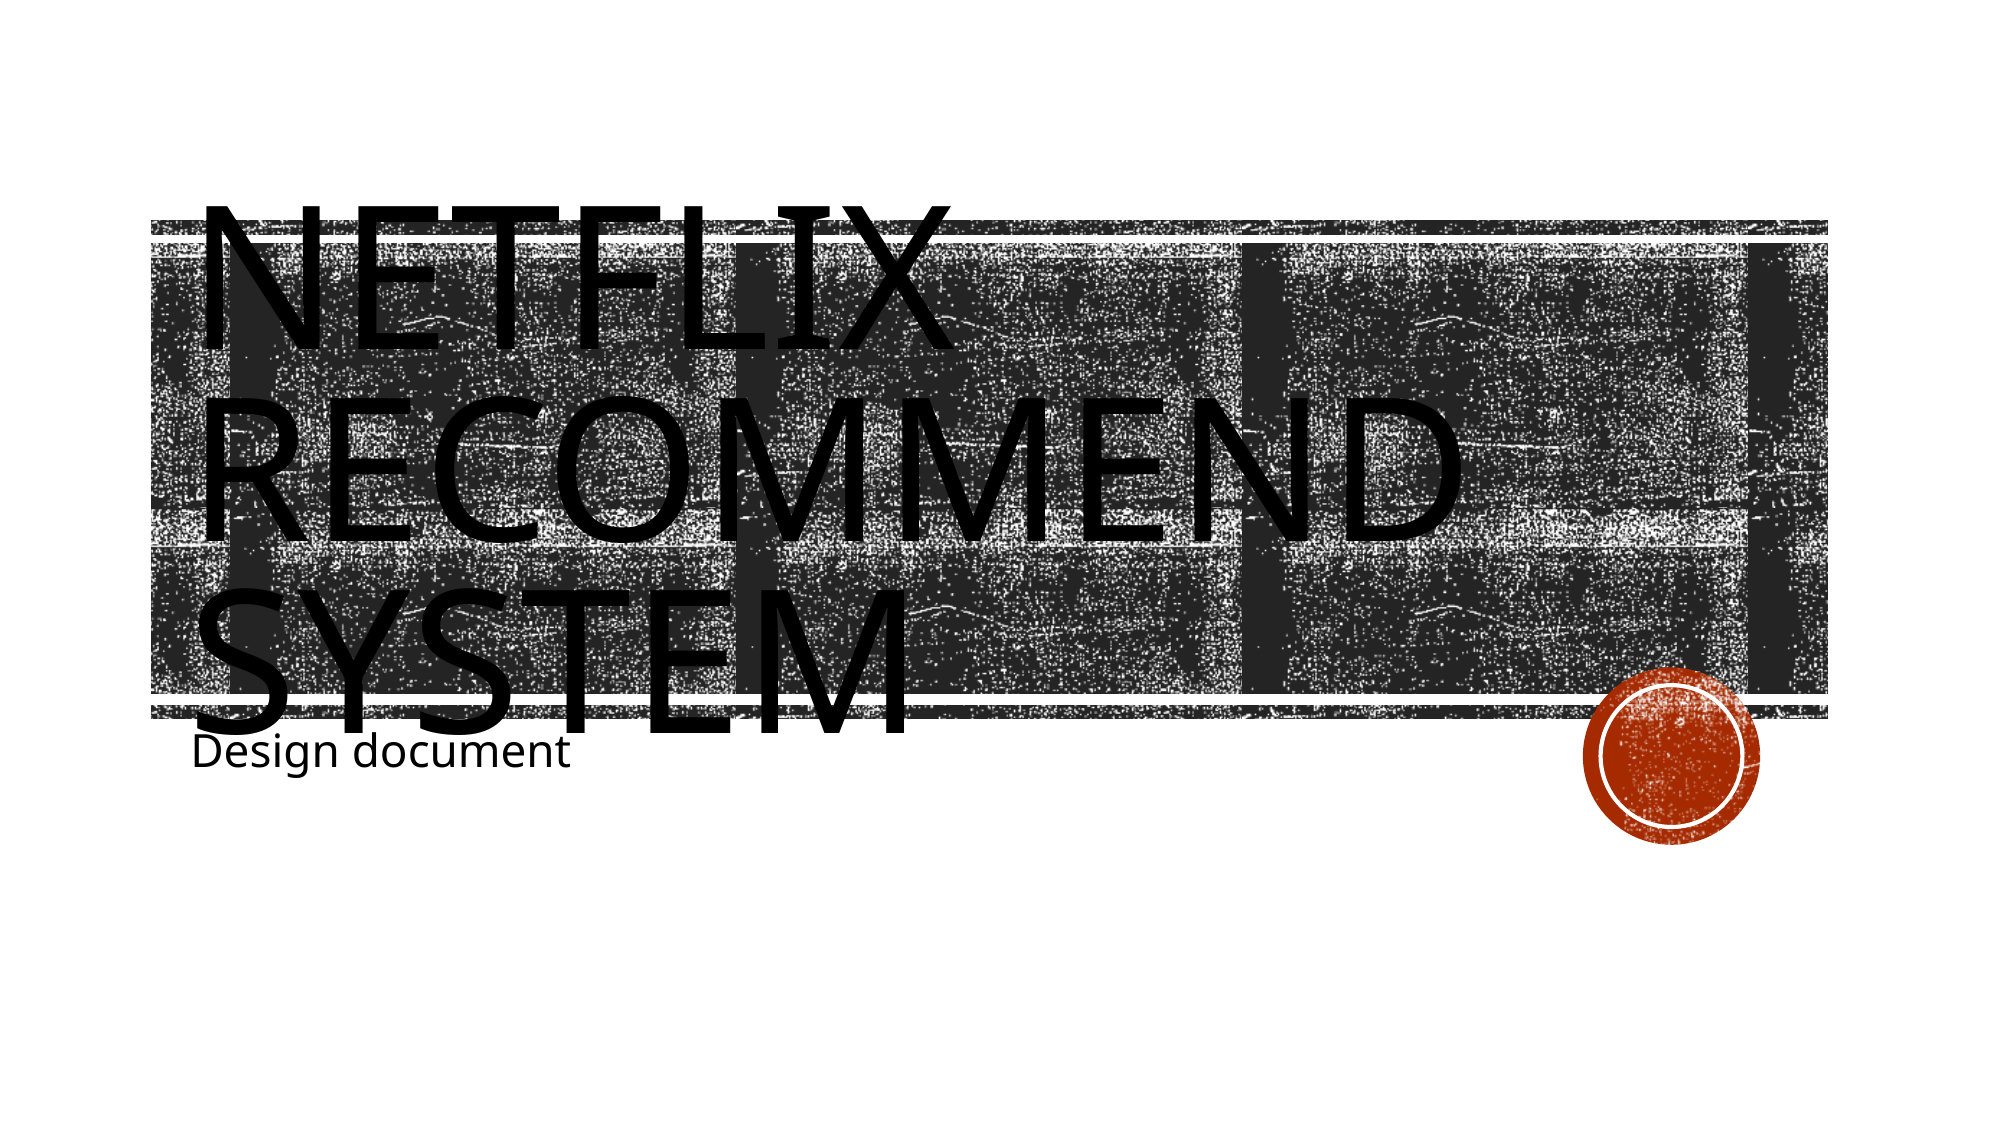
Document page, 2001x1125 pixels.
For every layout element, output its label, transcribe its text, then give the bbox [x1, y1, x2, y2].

subtitle Design document [175, 720, 1470, 896]
title Netflix Recommend System [172, 234, 1808, 733]
